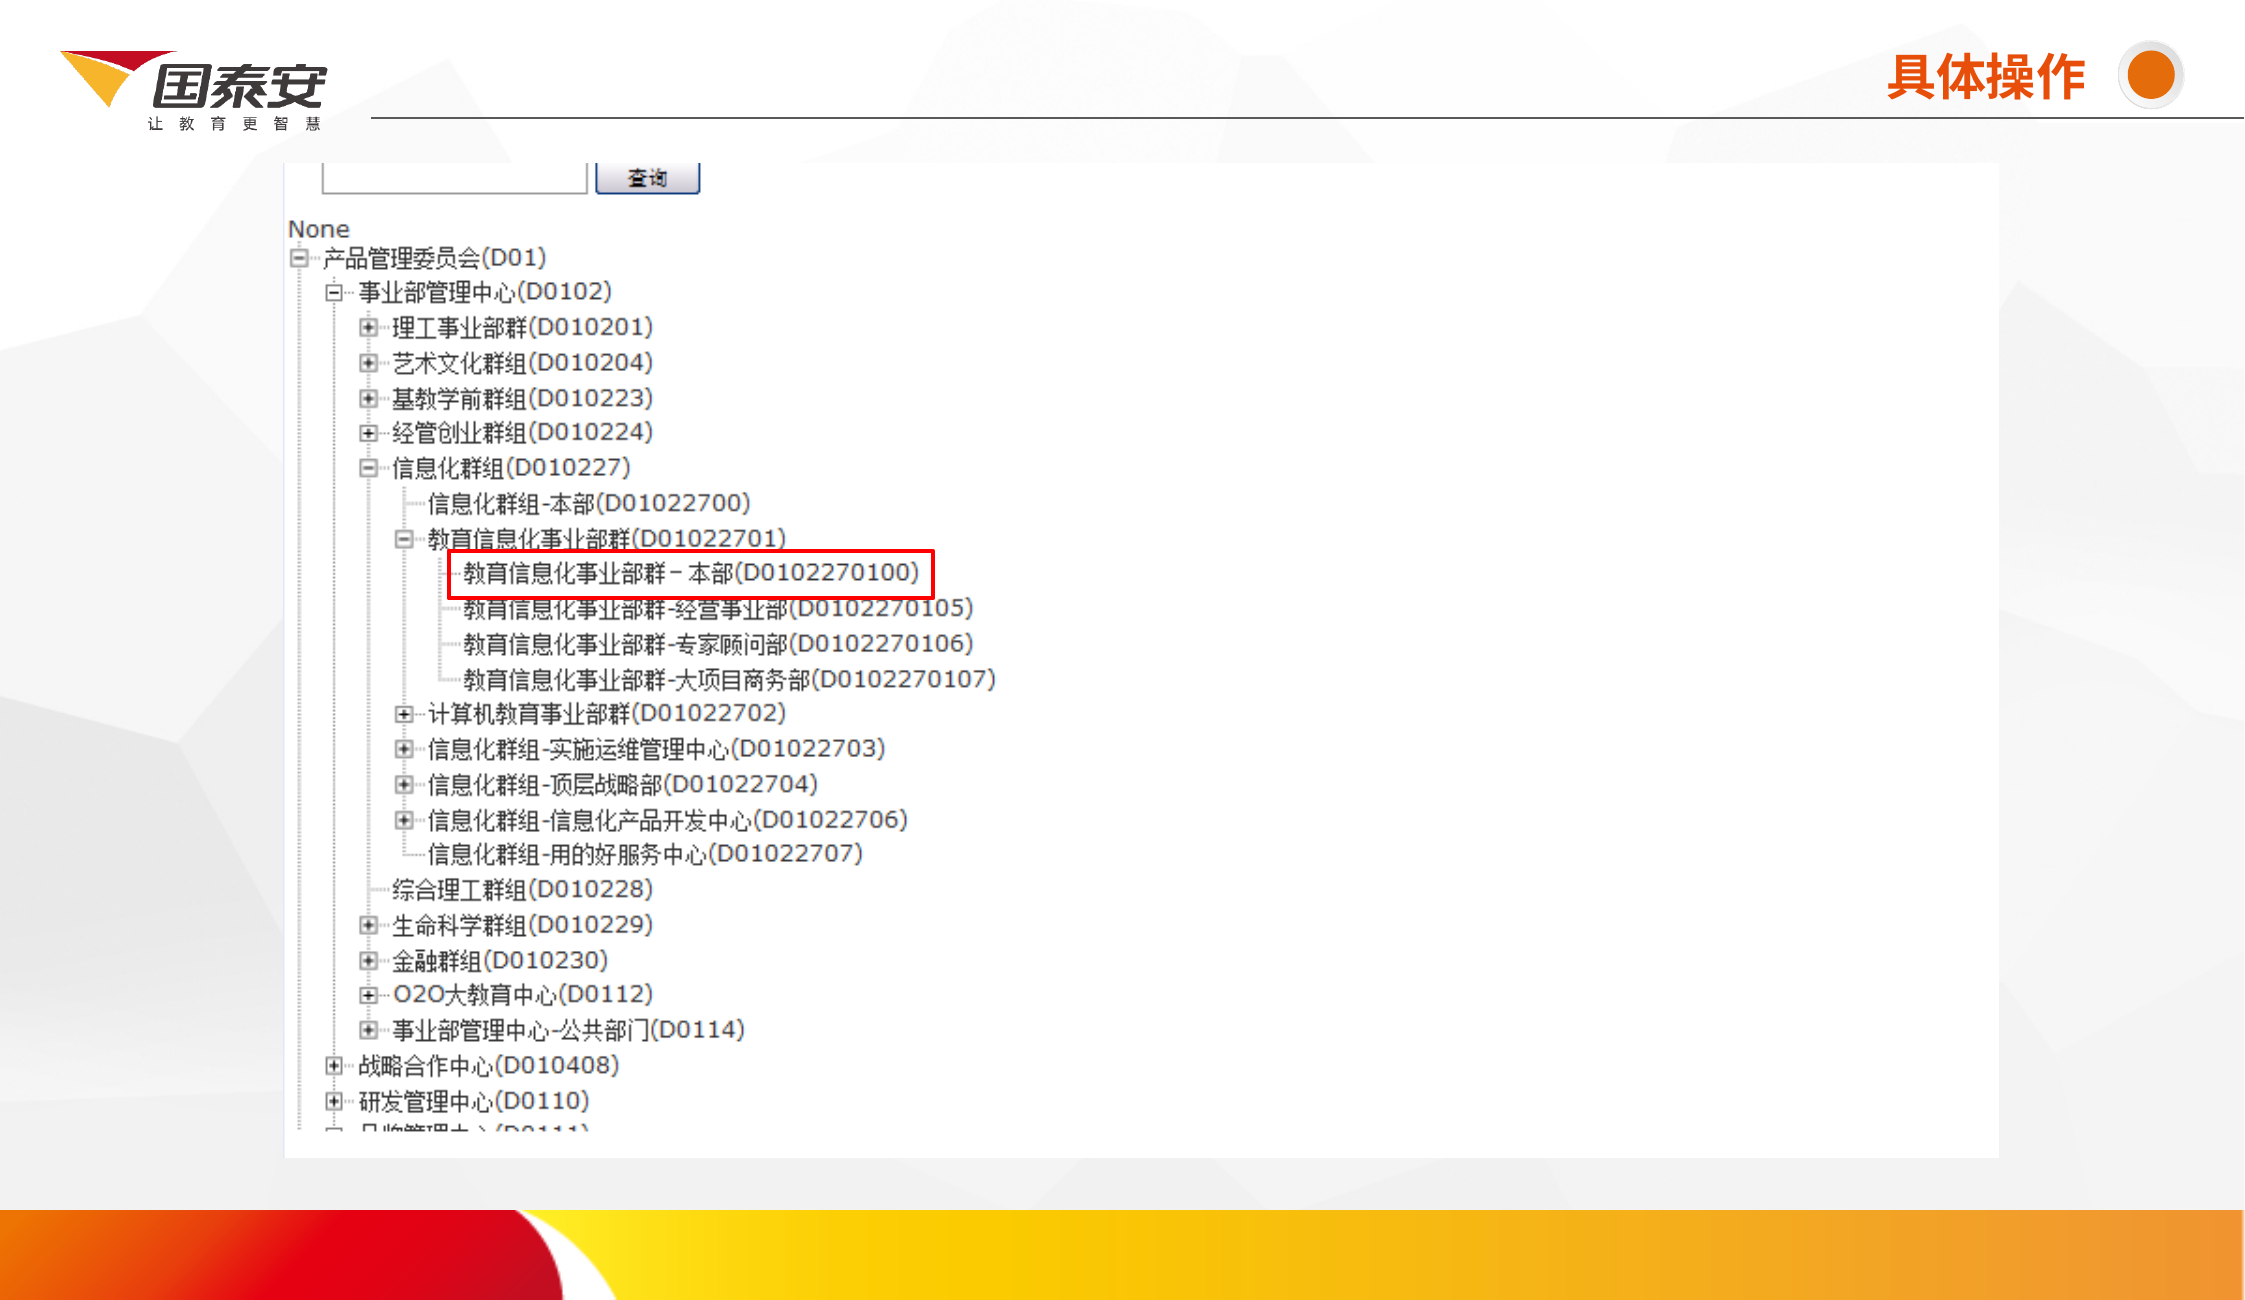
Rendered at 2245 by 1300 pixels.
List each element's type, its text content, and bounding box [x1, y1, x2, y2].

picture [0, 0, 2245, 1300]
list 具体操作 [1334, 37, 2101, 121]
